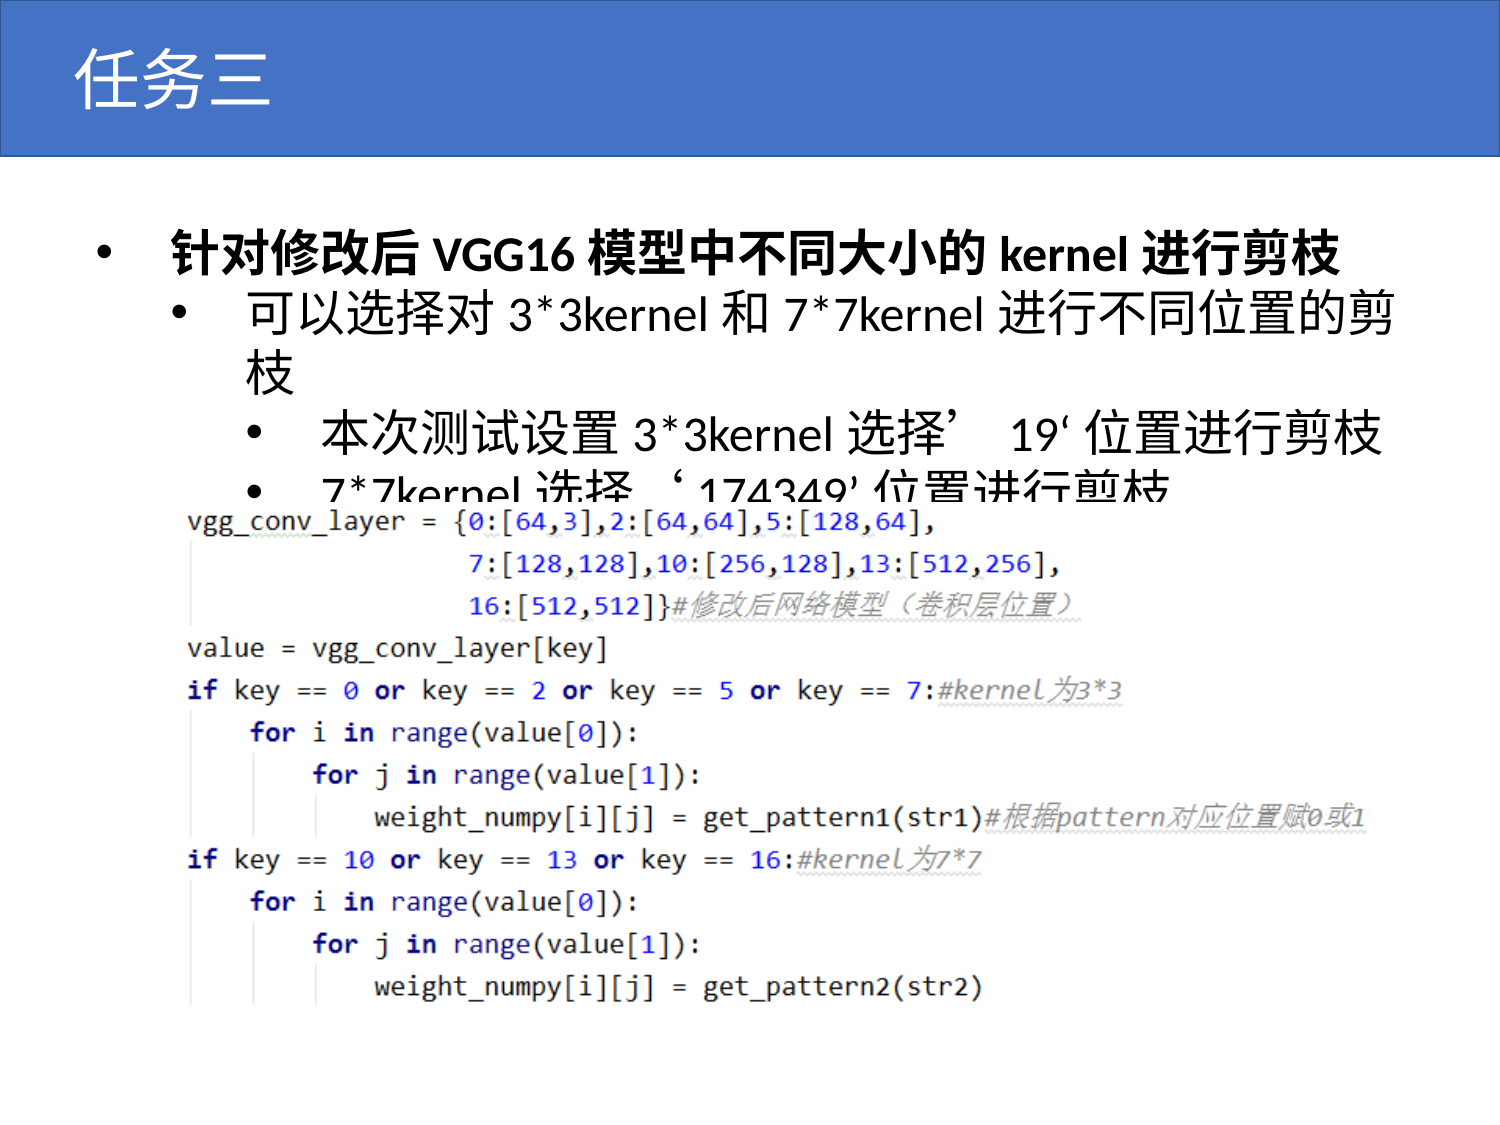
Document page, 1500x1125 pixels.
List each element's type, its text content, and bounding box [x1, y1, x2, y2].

picture [173, 502, 1393, 1005]
text_box 任务三 [58, 30, 289, 125]
text_box 针对修改后VGG16模型中不同大小的kernel进行剪枝 可以选择对3*3kernel和7*7kernel进行不同位置的剪枝 本次测试设置3*3kernel选择’19‘位置进行剪枝 7*7kernel选择‘174349’位置进行剪枝 [80, 214, 1419, 530]
text_box [0, 0, 1500, 157]
